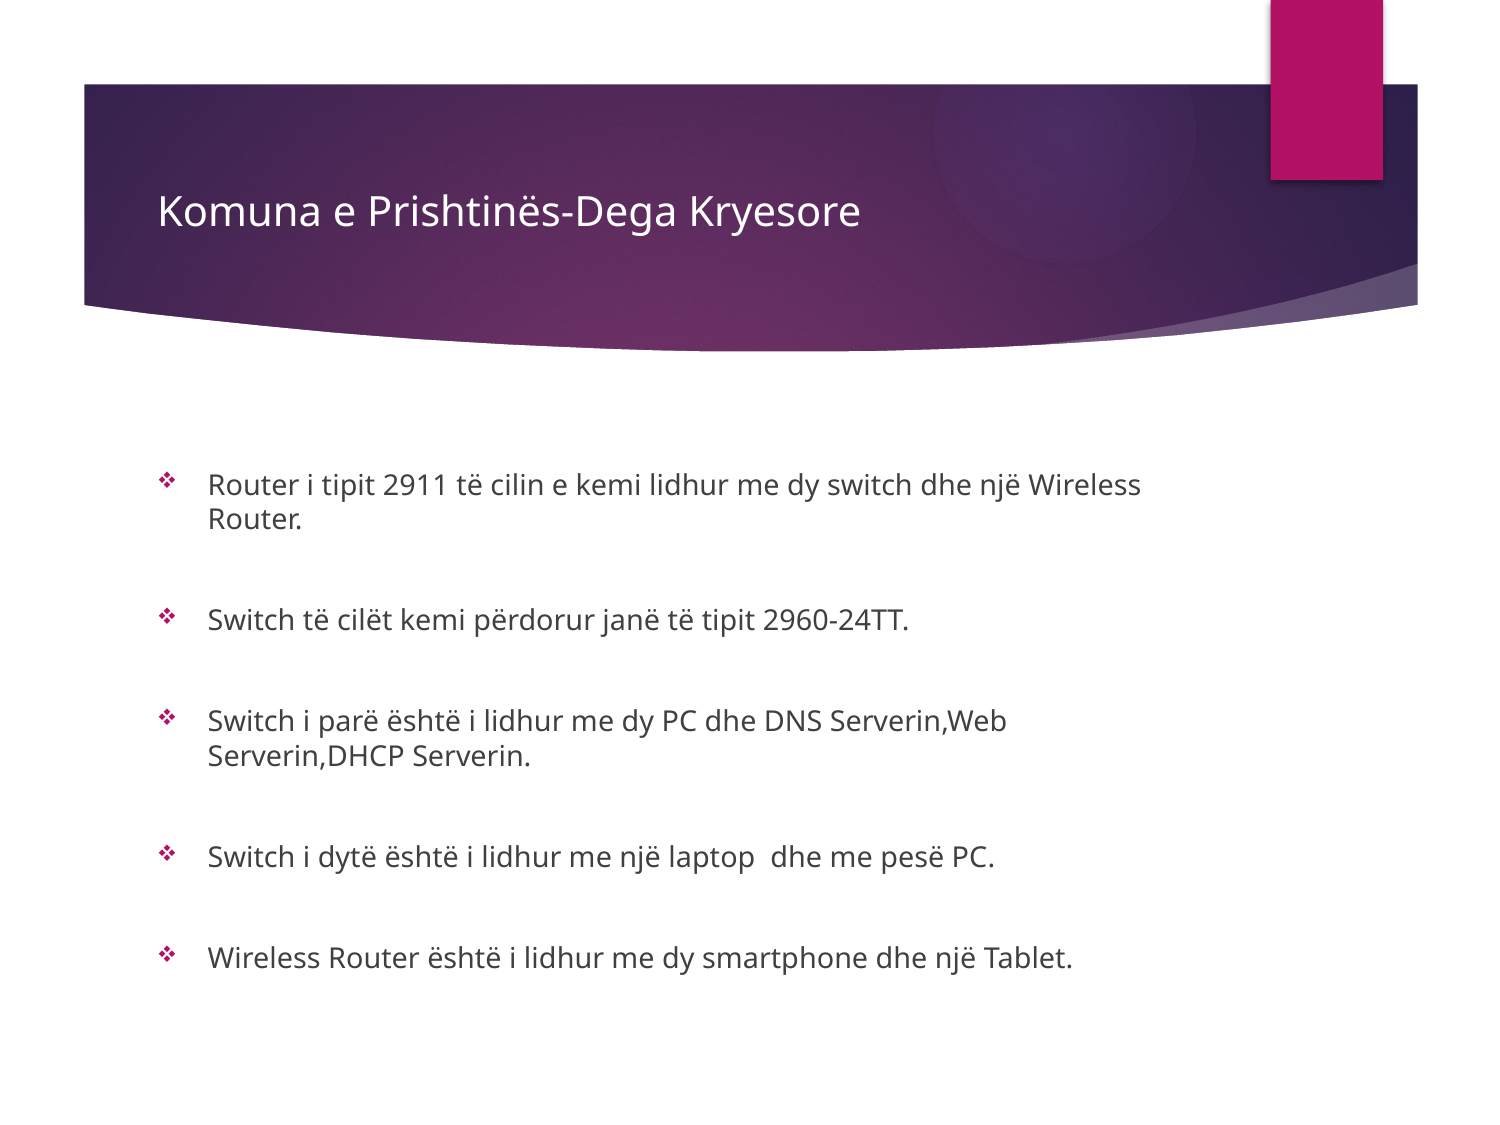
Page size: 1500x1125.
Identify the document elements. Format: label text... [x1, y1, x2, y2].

title Komuna e Prishtinës-Dega Kryesore [142, 152, 1183, 269]
list Router i tipit 2911 të cilin e kemi lidhur me dy switch dhe një Wireless Router. Switch të cilët kemi përdorur janë të tipit 2960-24TT. Switch i parë është i lidhur me dy PC dhe DNS Serverin,Web Serverin,DHCP Serverin. Switch i dytë është i lidhur me një laptop dhe me pesë PC. Wireless Router është i lidhur me dy smartphone dhe një Tablet. [141, 408, 1183, 988]
